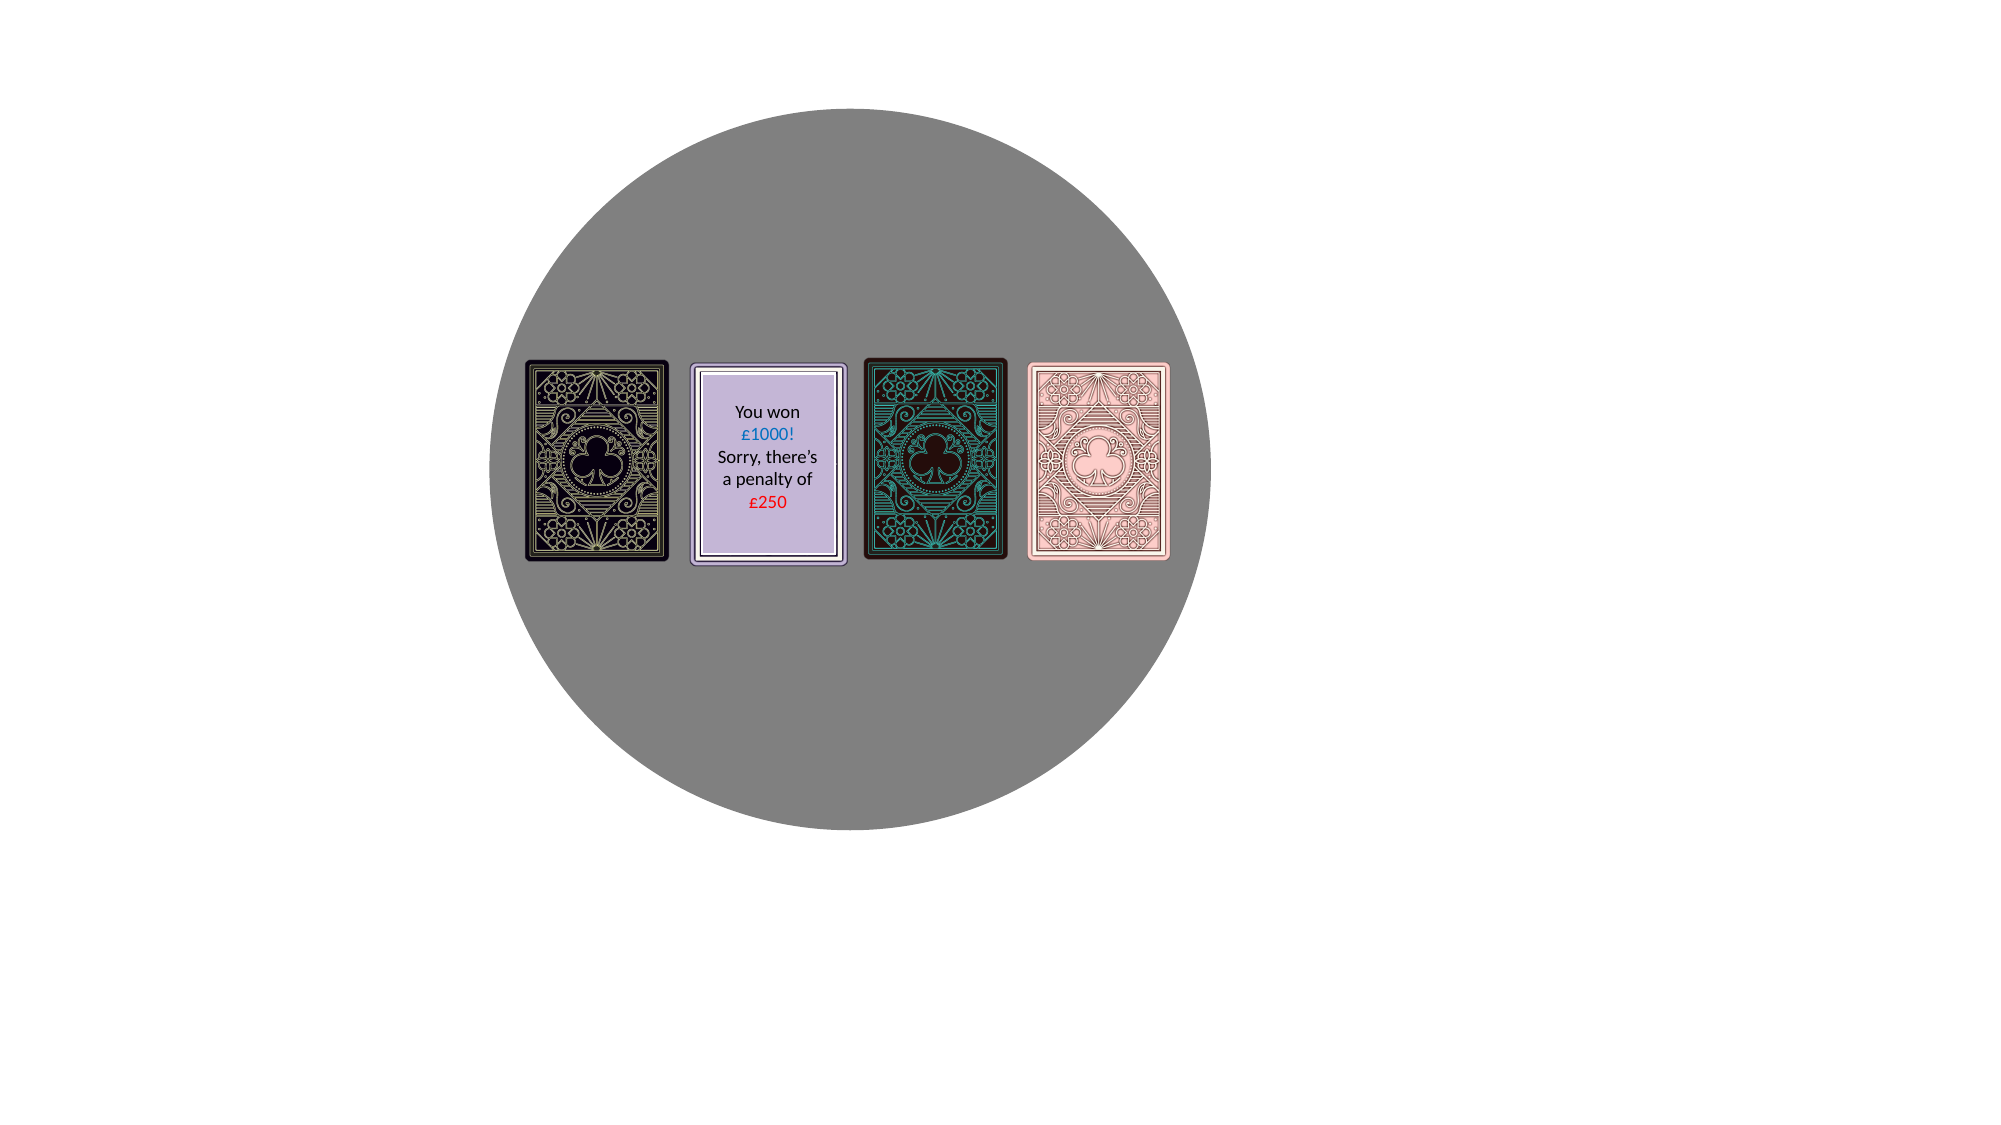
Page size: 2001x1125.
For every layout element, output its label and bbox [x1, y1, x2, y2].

text_box [489, 108, 1211, 831]
